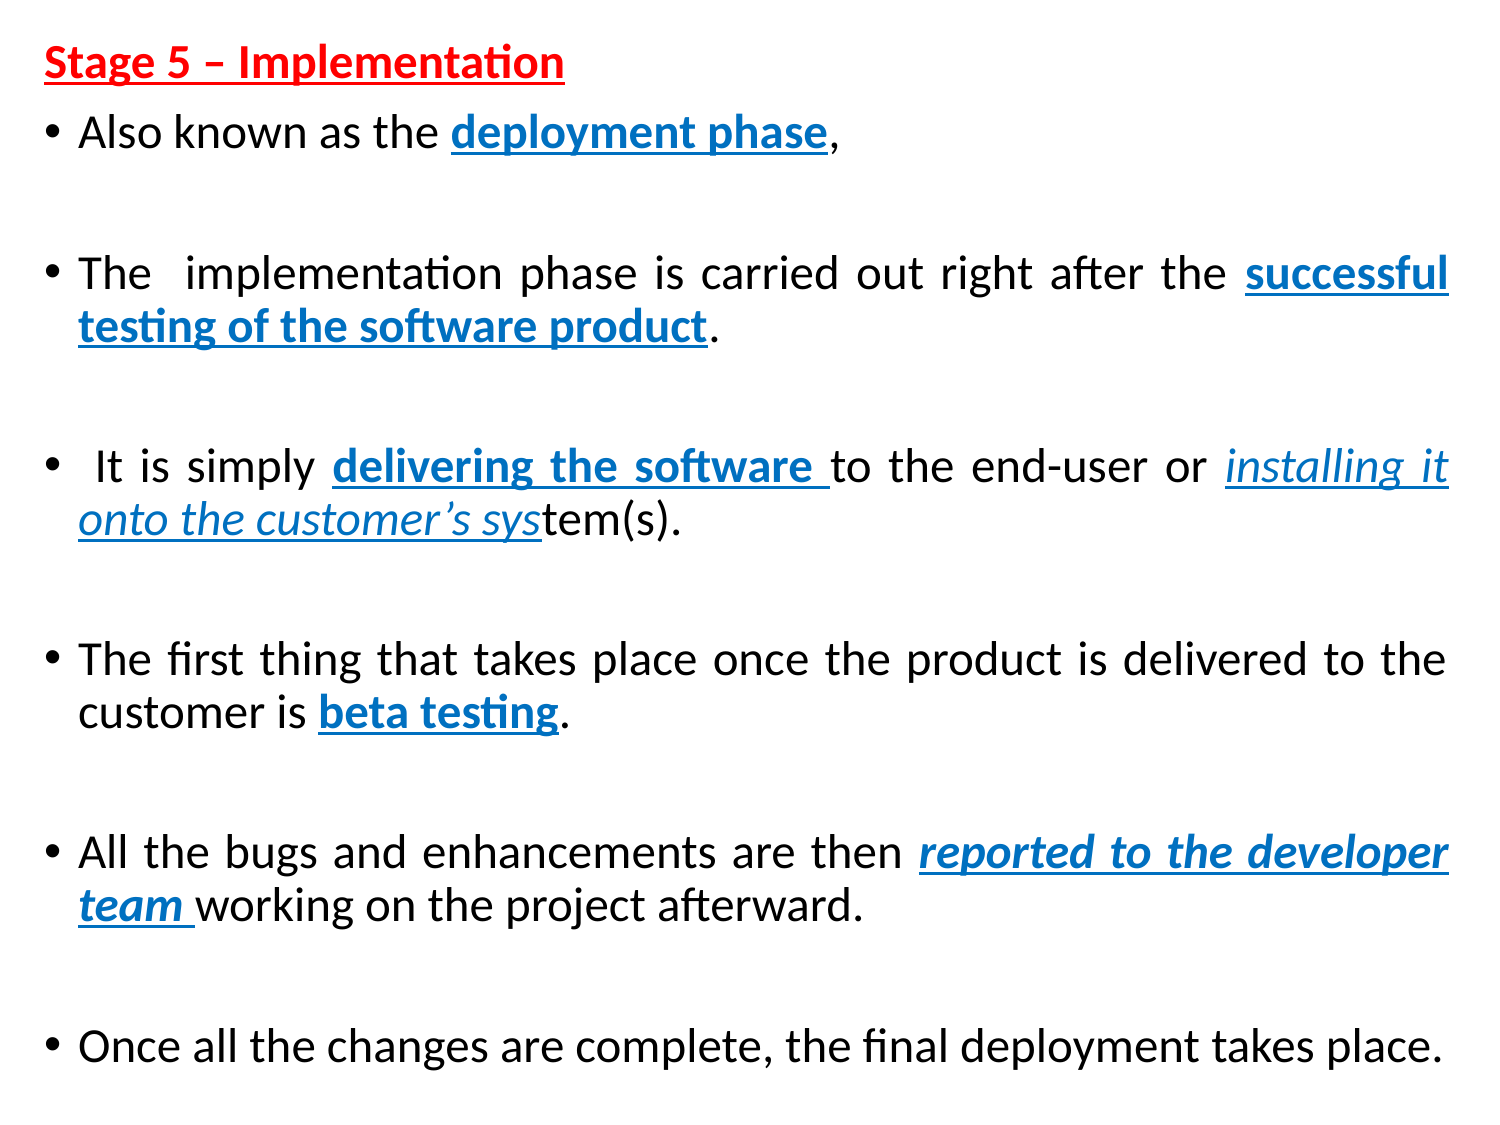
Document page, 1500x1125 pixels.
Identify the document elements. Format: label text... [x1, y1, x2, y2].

list Stage 5 – Implementation Also known as the deployment phase, The implementation phase is carried out right after the successful testing of the software product. It is simply delivering the software to the end-user or installing it onto the customer’s system(s). The first thing that takes place once the product is delivered to the customer is beta testing. All the bugs and enhancements are then reported to the developer team working on the project afterward. Once all the changes are complete, the final deployment takes place. [29, 29, 1465, 1100]
